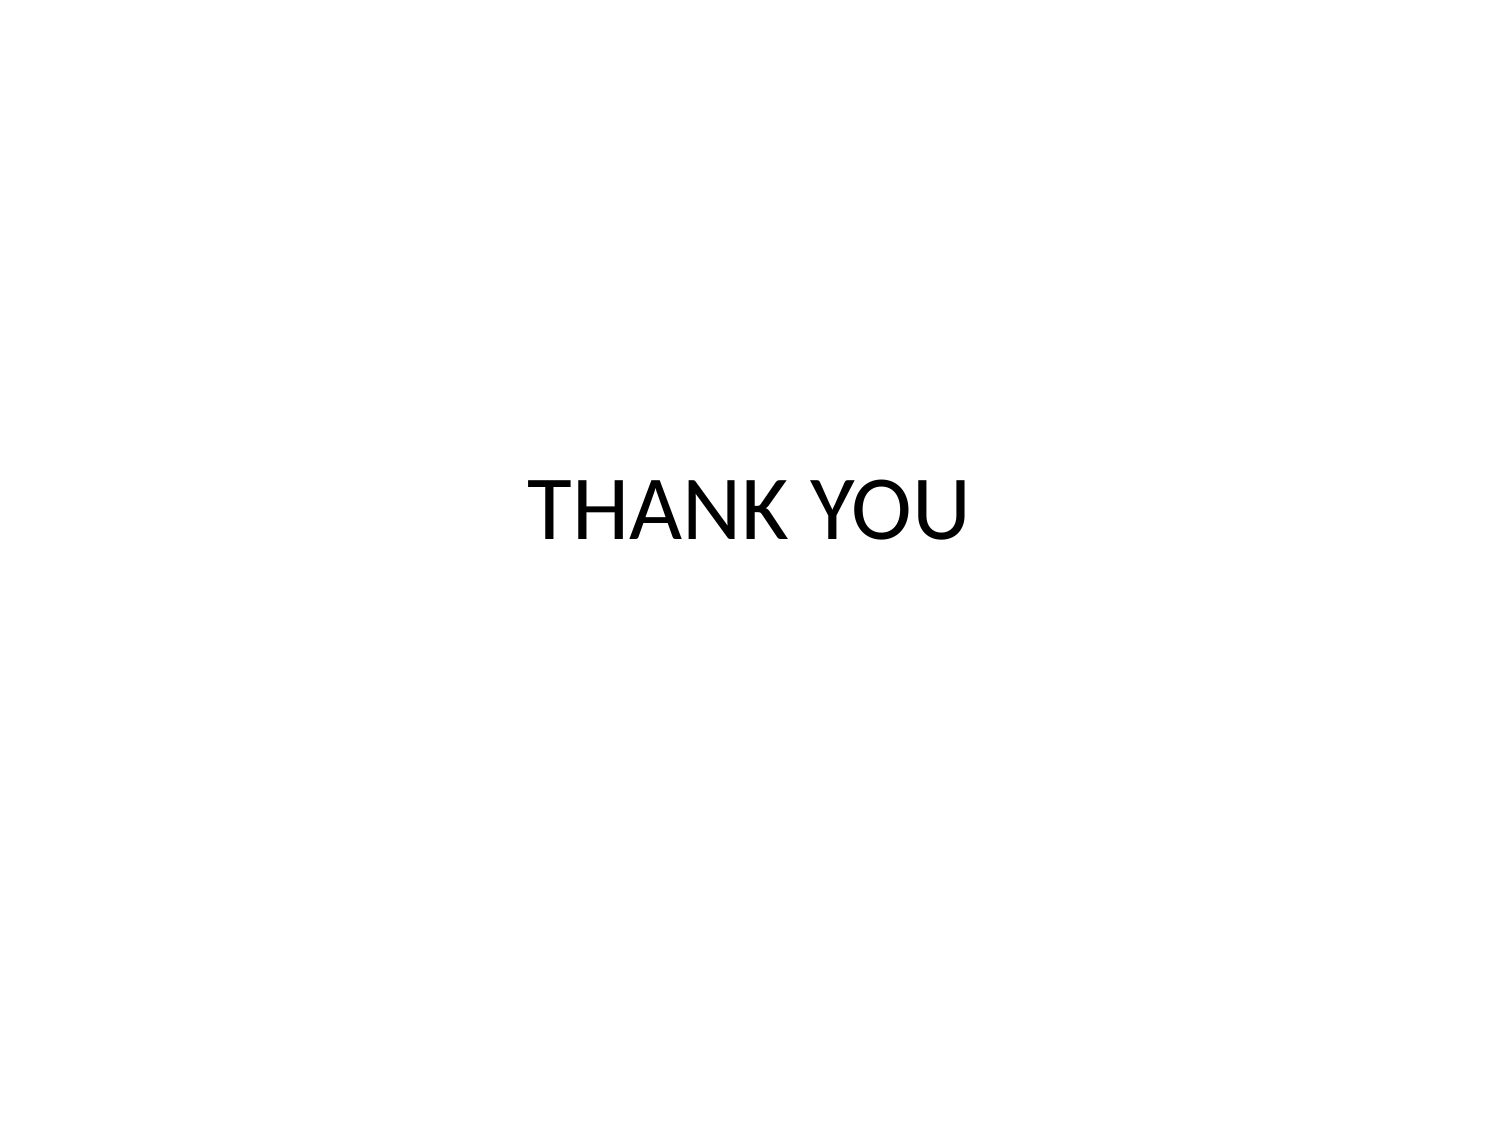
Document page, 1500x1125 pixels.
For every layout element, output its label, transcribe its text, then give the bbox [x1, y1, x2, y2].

title THANK YOU [75, 45, 1425, 961]
